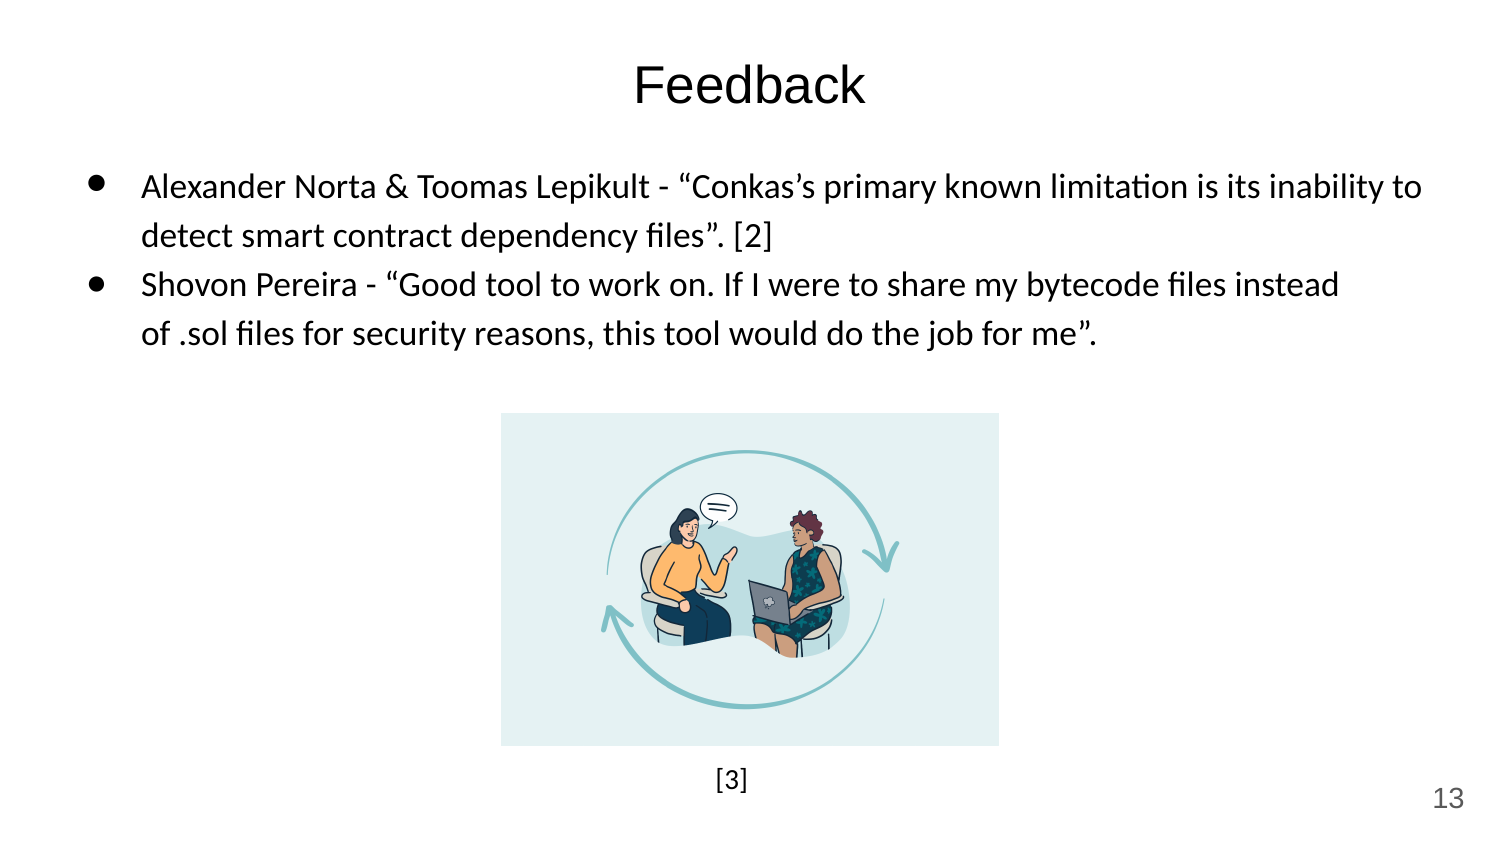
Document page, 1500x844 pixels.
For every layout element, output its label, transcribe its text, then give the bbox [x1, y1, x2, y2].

title Feedback [51, 35, 1449, 130]
text_box [3] [700, 755, 767, 811]
list Alexander Norta & Toomas Lepikult - “Conkas’s primary known limitation is its inability to detect smart contract dependency files”. [2] Shovon Pereira - “Good tool to work on. If I were to share my bytecode files instead of .sol files for security reasons, this tool would do the job for me”. [51, 141, 1449, 703]
picture [500, 413, 1000, 746]
slide_number ‹#› [1389, 764, 1480, 830]
